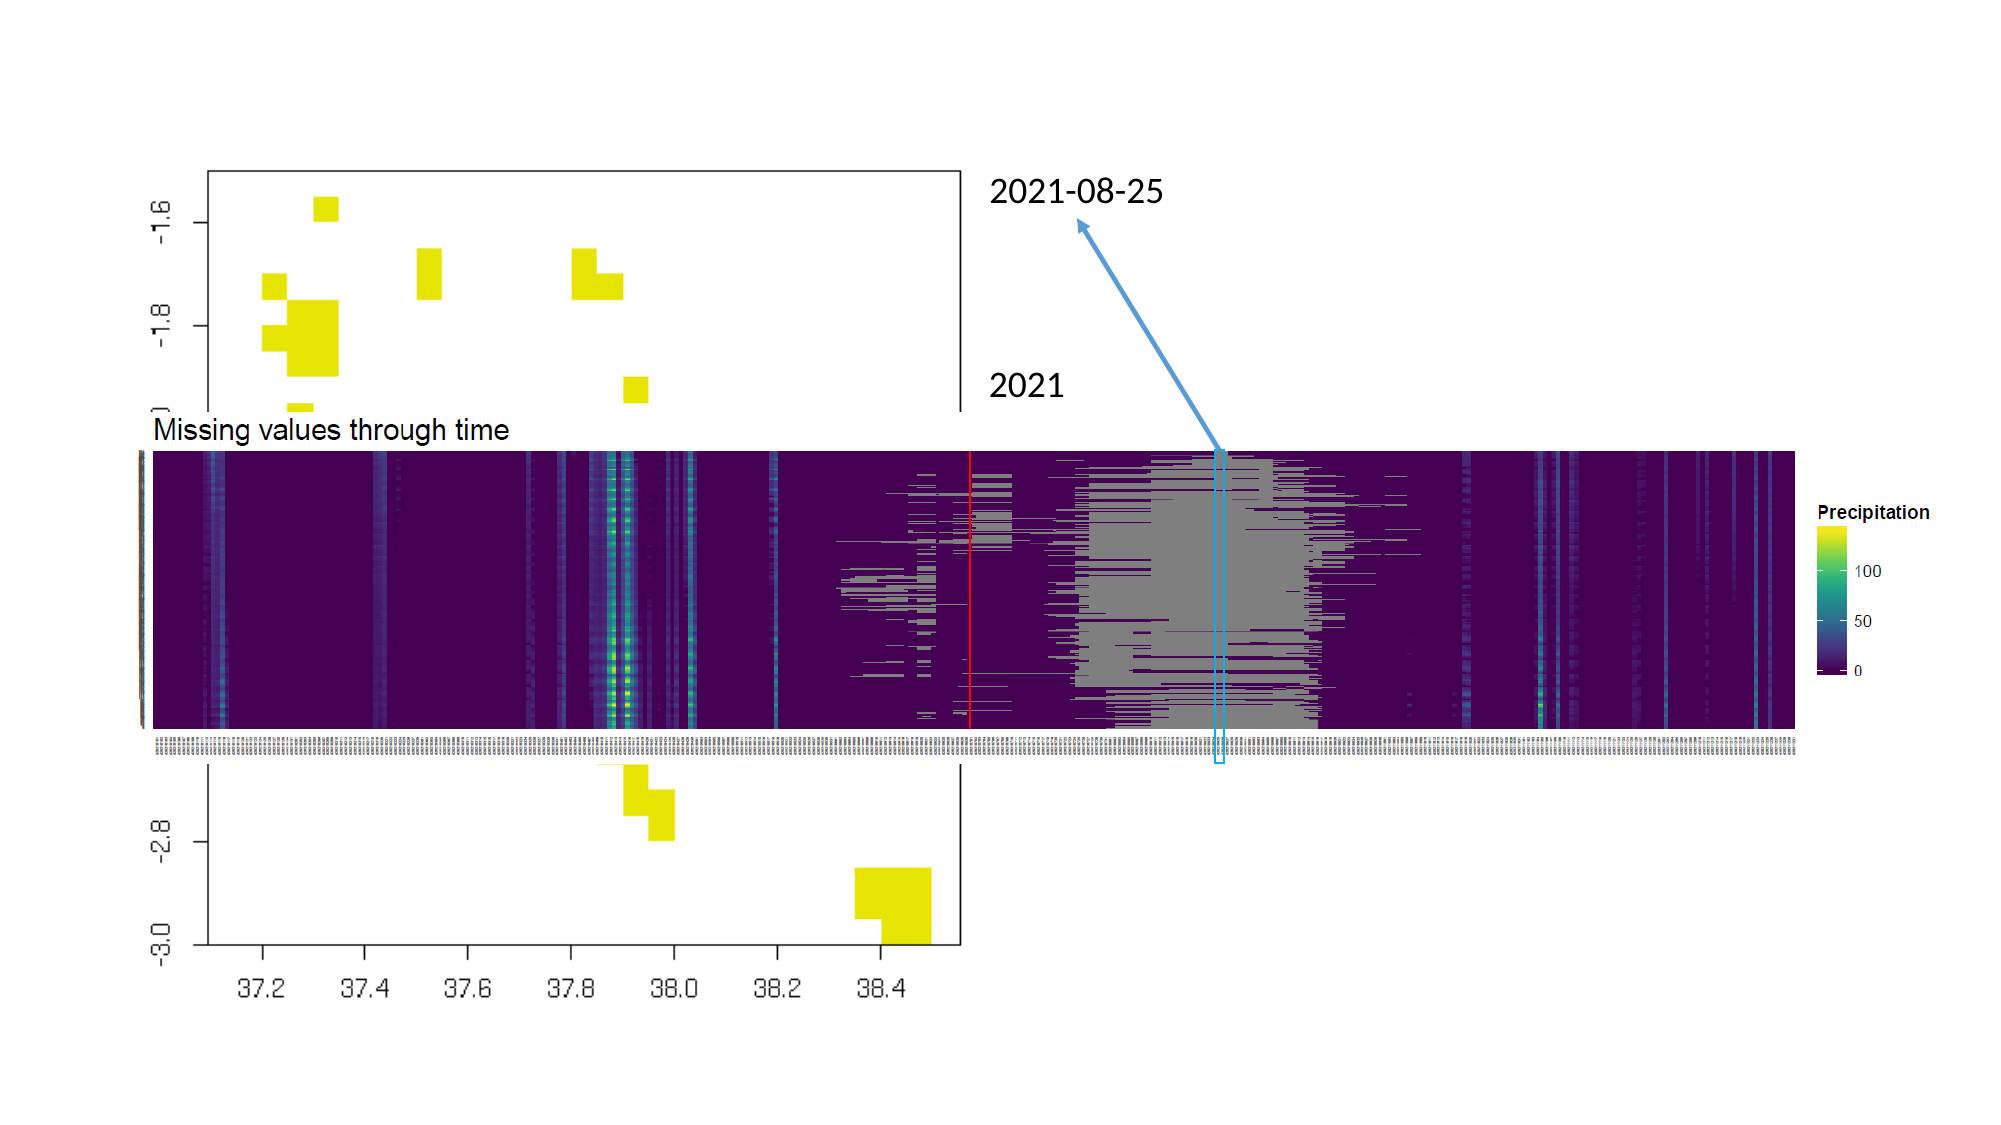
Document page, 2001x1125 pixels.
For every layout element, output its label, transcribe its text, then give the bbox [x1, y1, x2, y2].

text_box 2021-08-25 [974, 158, 1180, 219]
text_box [134, 352, 1935, 764]
picture [134, 158, 974, 352]
picture [134, 764, 974, 1018]
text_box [1077, 219, 1220, 450]
